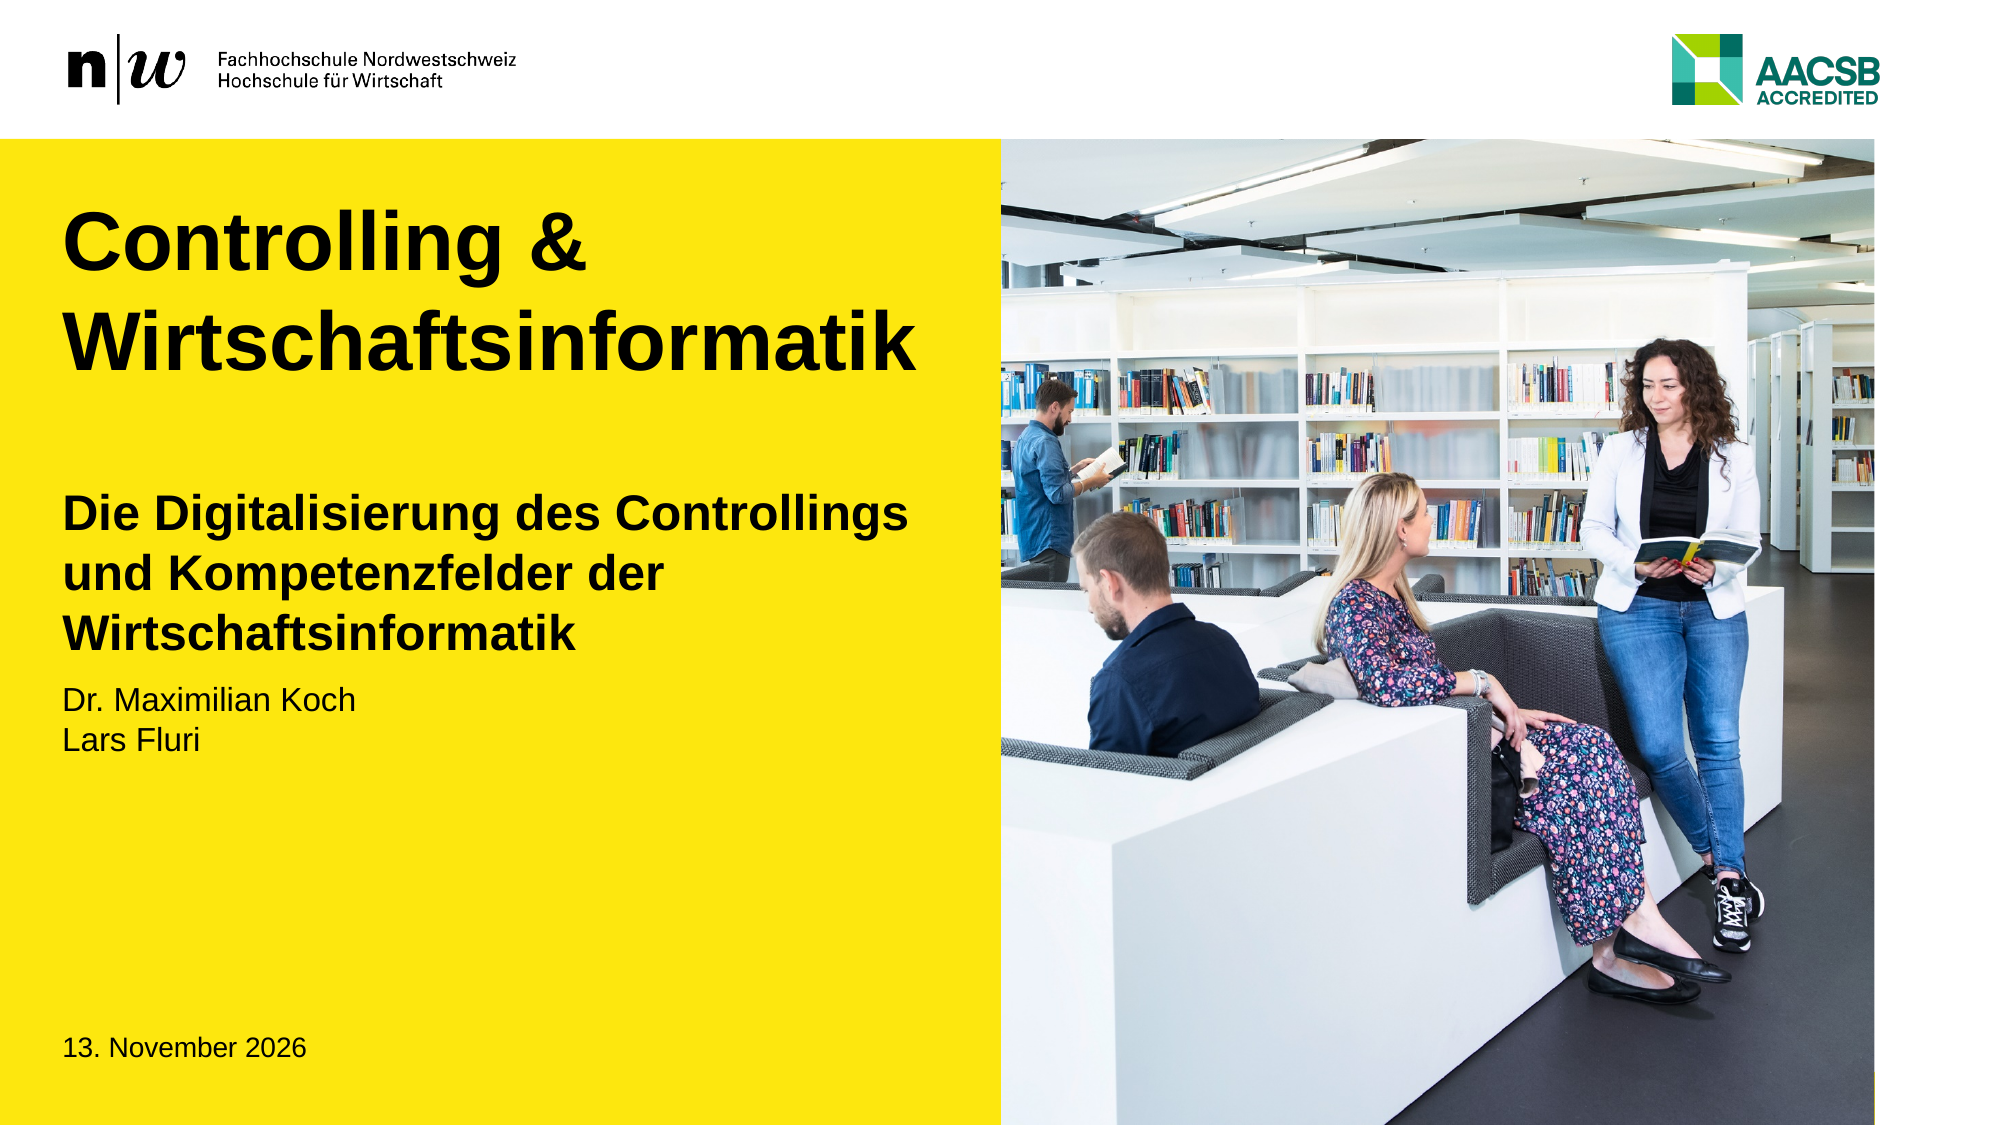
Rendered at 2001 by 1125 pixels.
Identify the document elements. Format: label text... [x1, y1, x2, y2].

subtitle Die Digitalisierung des Controllings und Kompetenzfelder der Wirtschaftsinformatik [62, 480, 926, 605]
picture [1001, 139, 1875, 1125]
picture [1672, 34, 1880, 105]
title Controlling & Wirtschaftsinformatik [62, 186, 926, 388]
list Dr. Maximilian Koch [62, 678, 926, 717]
picture [68, 34, 516, 105]
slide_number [62, 1029, 494, 1065]
list Lars Fluri [62, 717, 926, 799]
